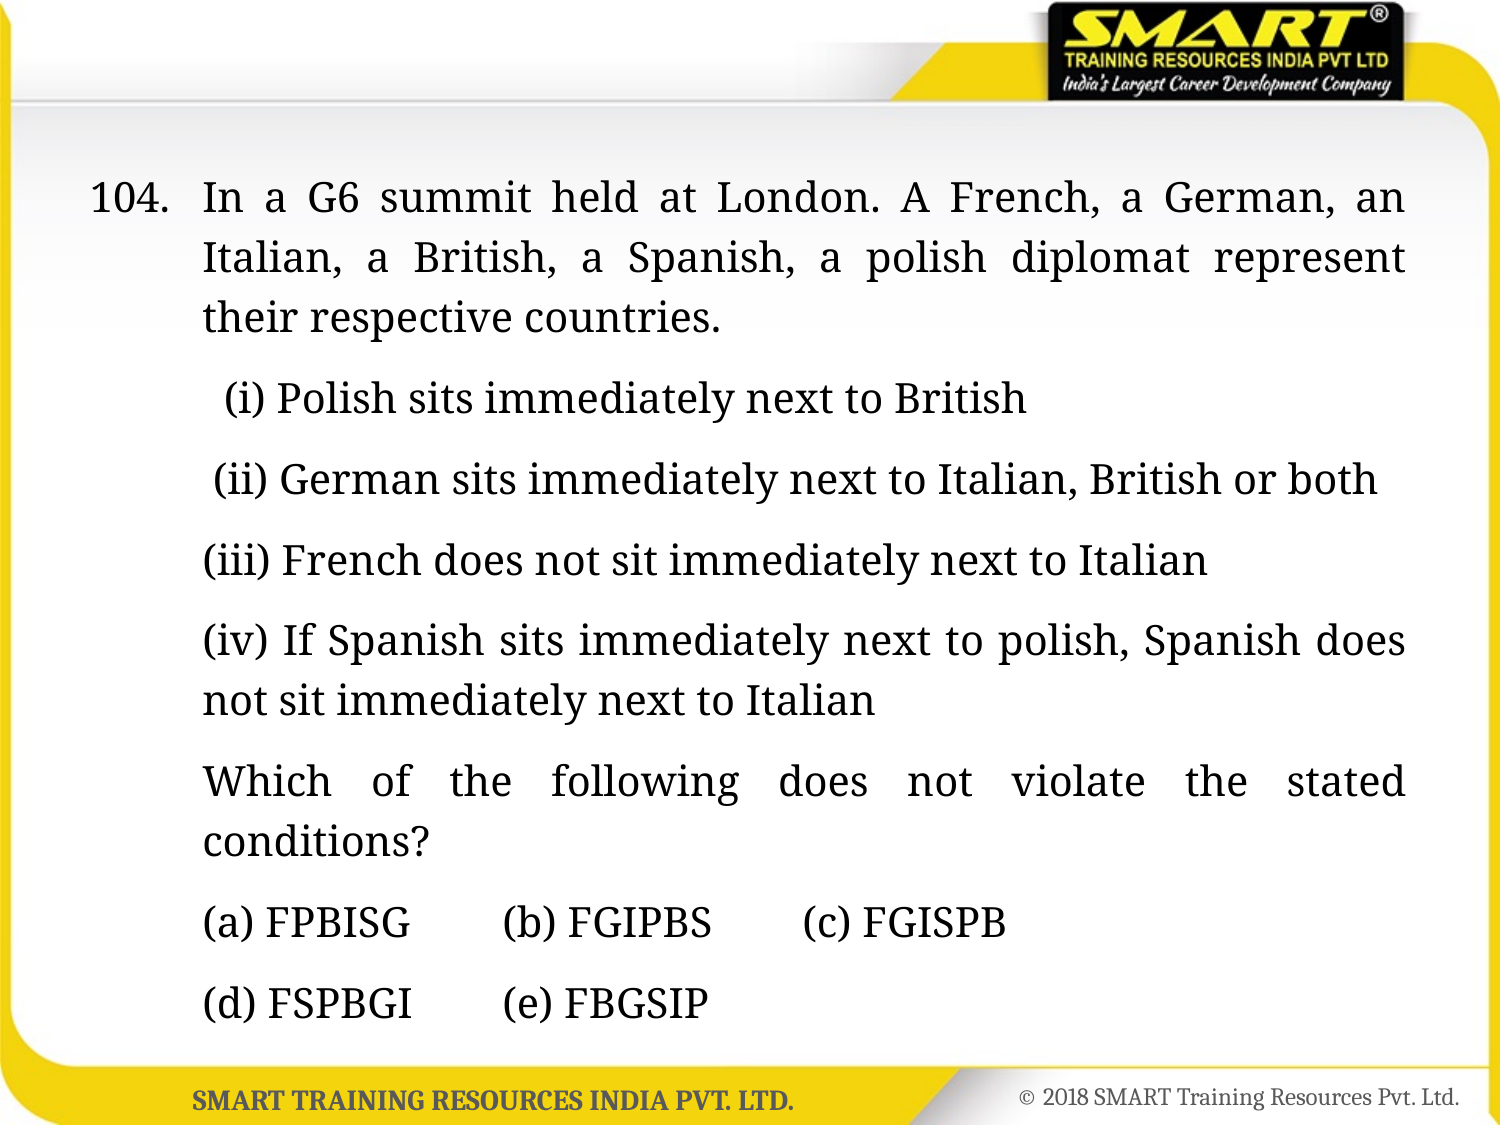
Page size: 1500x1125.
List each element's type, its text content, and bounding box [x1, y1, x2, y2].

text_box 104. In a G6 summit held at London. A French, a German, an Italian, a British, a Spanish, a polish diplomat represent their respective countries. (i) Polish sits immediately next to British (ii) German sits immediately next to Italian, British or both (iii) French does not sit immediately next to Italian (iv) If Spanish sits immediately next to polish, Spanish does not sit immediately next to Italian Which of the following does not violate the stated conditions? (a) FPBISG (b) FGIPBS (c) FGISPB (d) FSPBGI (e) FBGSIP [74, 153, 1422, 1034]
picture [0, 0, 1500, 1125]
